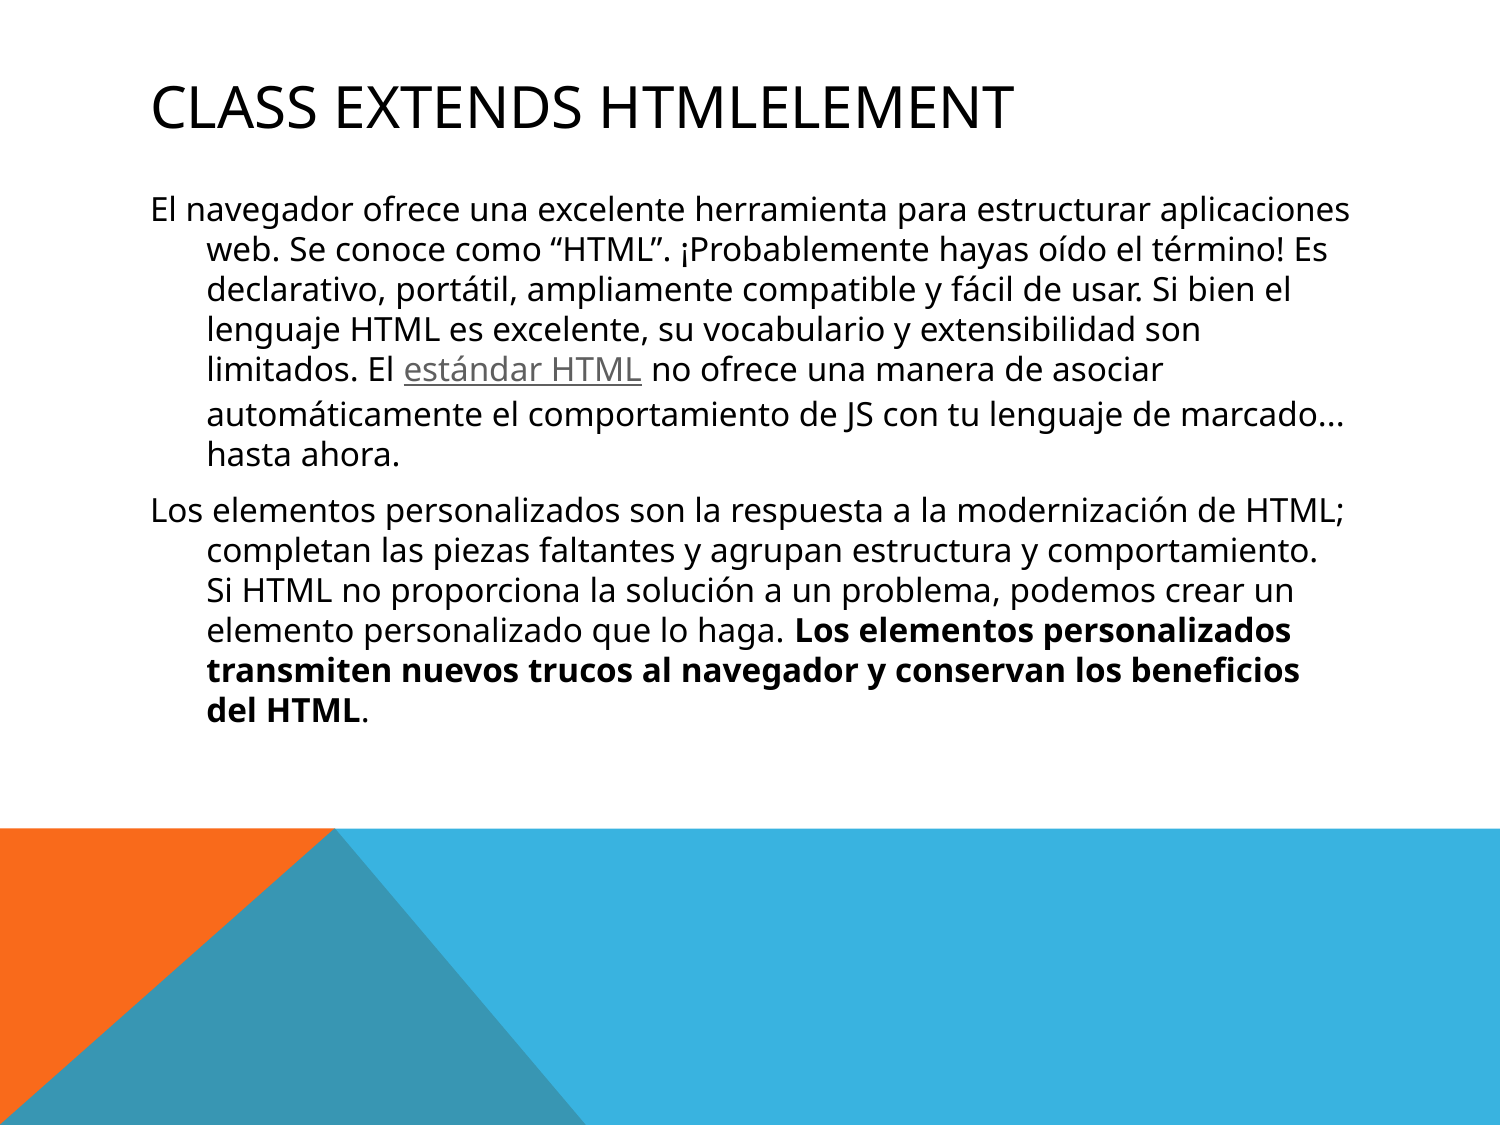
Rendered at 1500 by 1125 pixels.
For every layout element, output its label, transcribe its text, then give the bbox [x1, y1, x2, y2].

list El navegador ofrece una excelente herramienta para estructurar aplicaciones web. Se conoce como “HTML”. ¡Probablemente hayas oído el término! Es declarativo, portátil, ampliamente compatible y fácil de usar. Si bien el lenguaje HTML es excelente, su vocabulario y extensibilidad son limitados. El estándar HTML no ofrece una manera de asociar automáticamente el comportamiento de JS con tu lenguaje de marcado... hasta ahora. Los elementos personalizados son la respuesta a la modernización de HTML; completan las piezas faltantes y agrupan estructura y comportamiento. Si HTML no proporciona la solución a un problema, podemos crear un elemento personalizado que lo haga. Los elementos personalizados transmiten nuevos trucos al navegador y conservan los beneficios del HTML. [135, 180, 1369, 768]
title Class extends HtmlElement [135, 60, 1369, 150]
